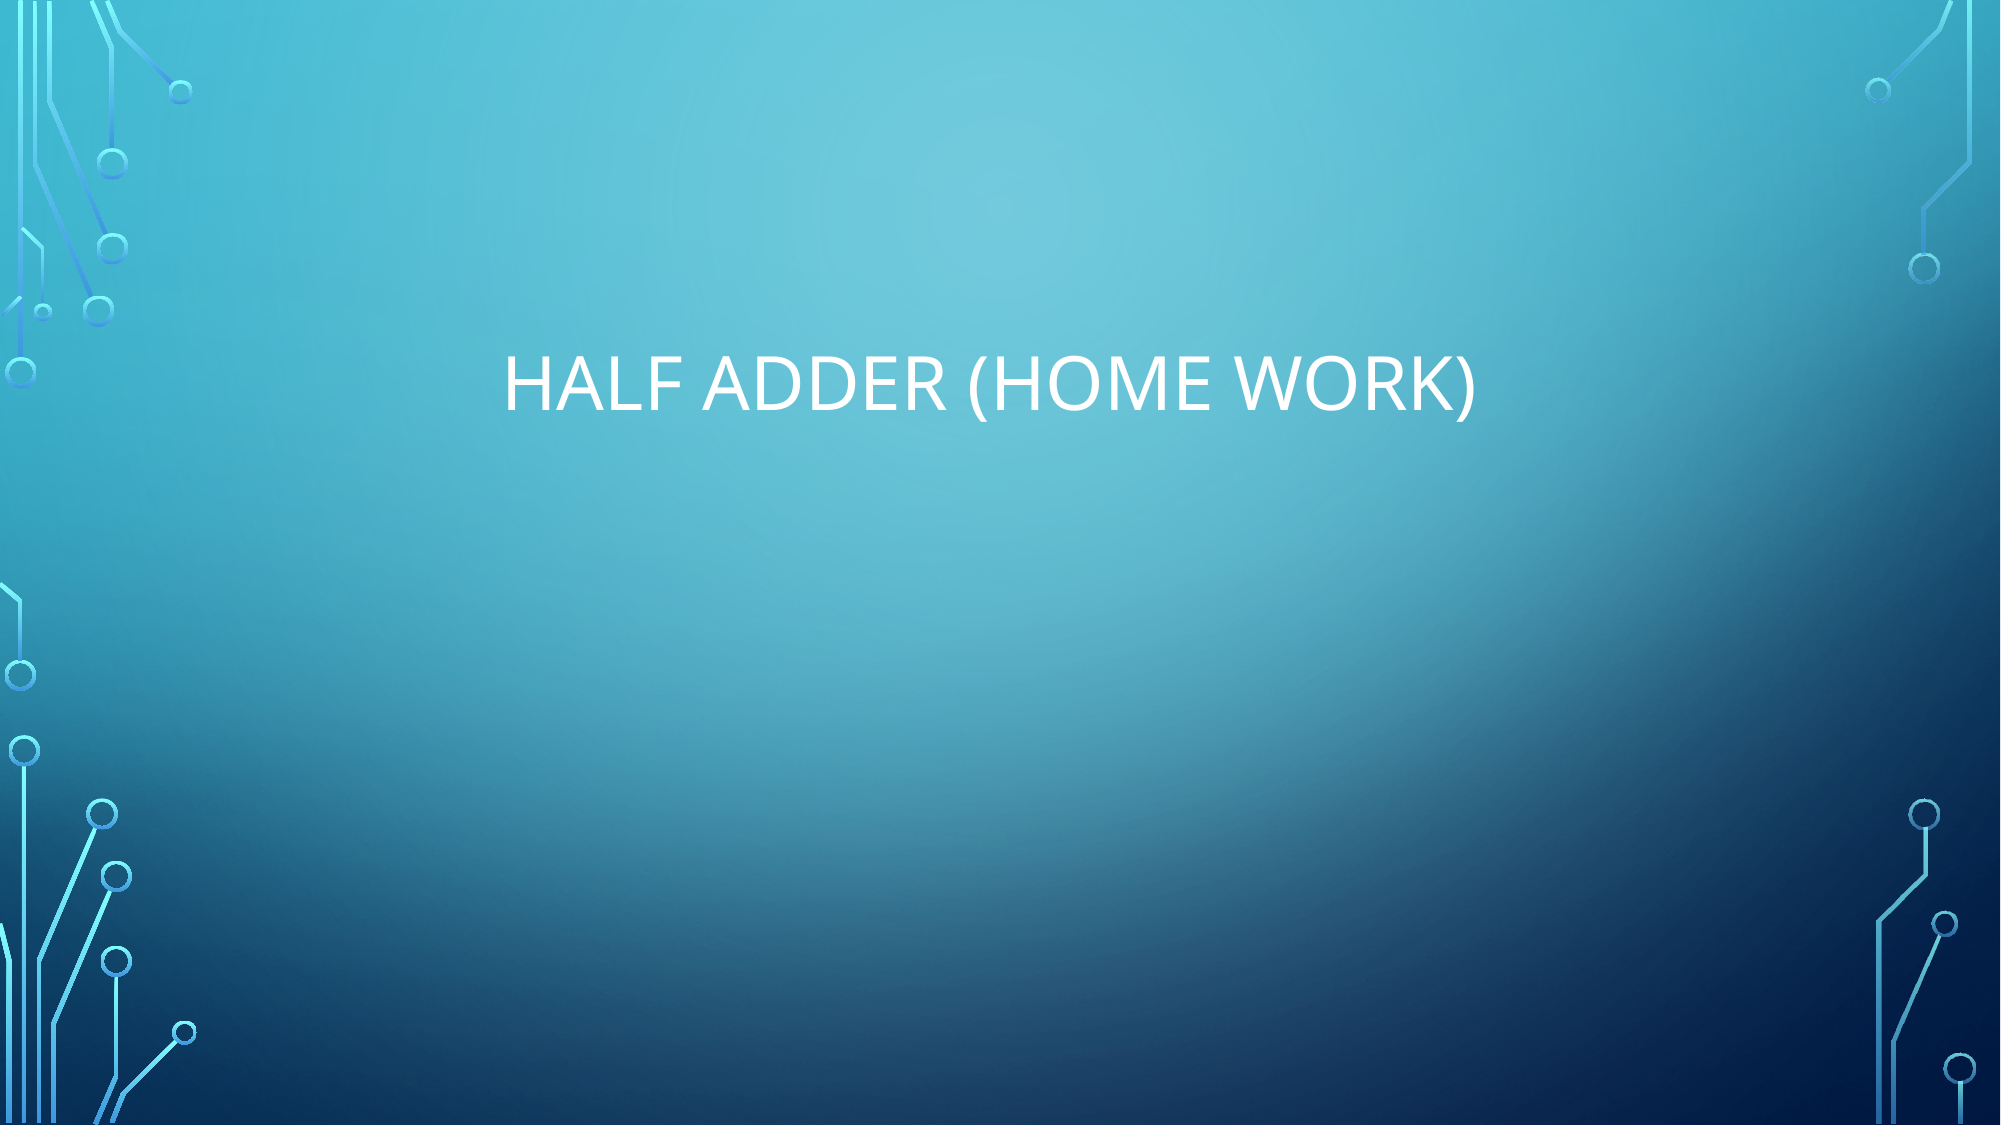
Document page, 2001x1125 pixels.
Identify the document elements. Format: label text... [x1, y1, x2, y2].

title Half adder (home work) [176, 264, 1802, 508]
